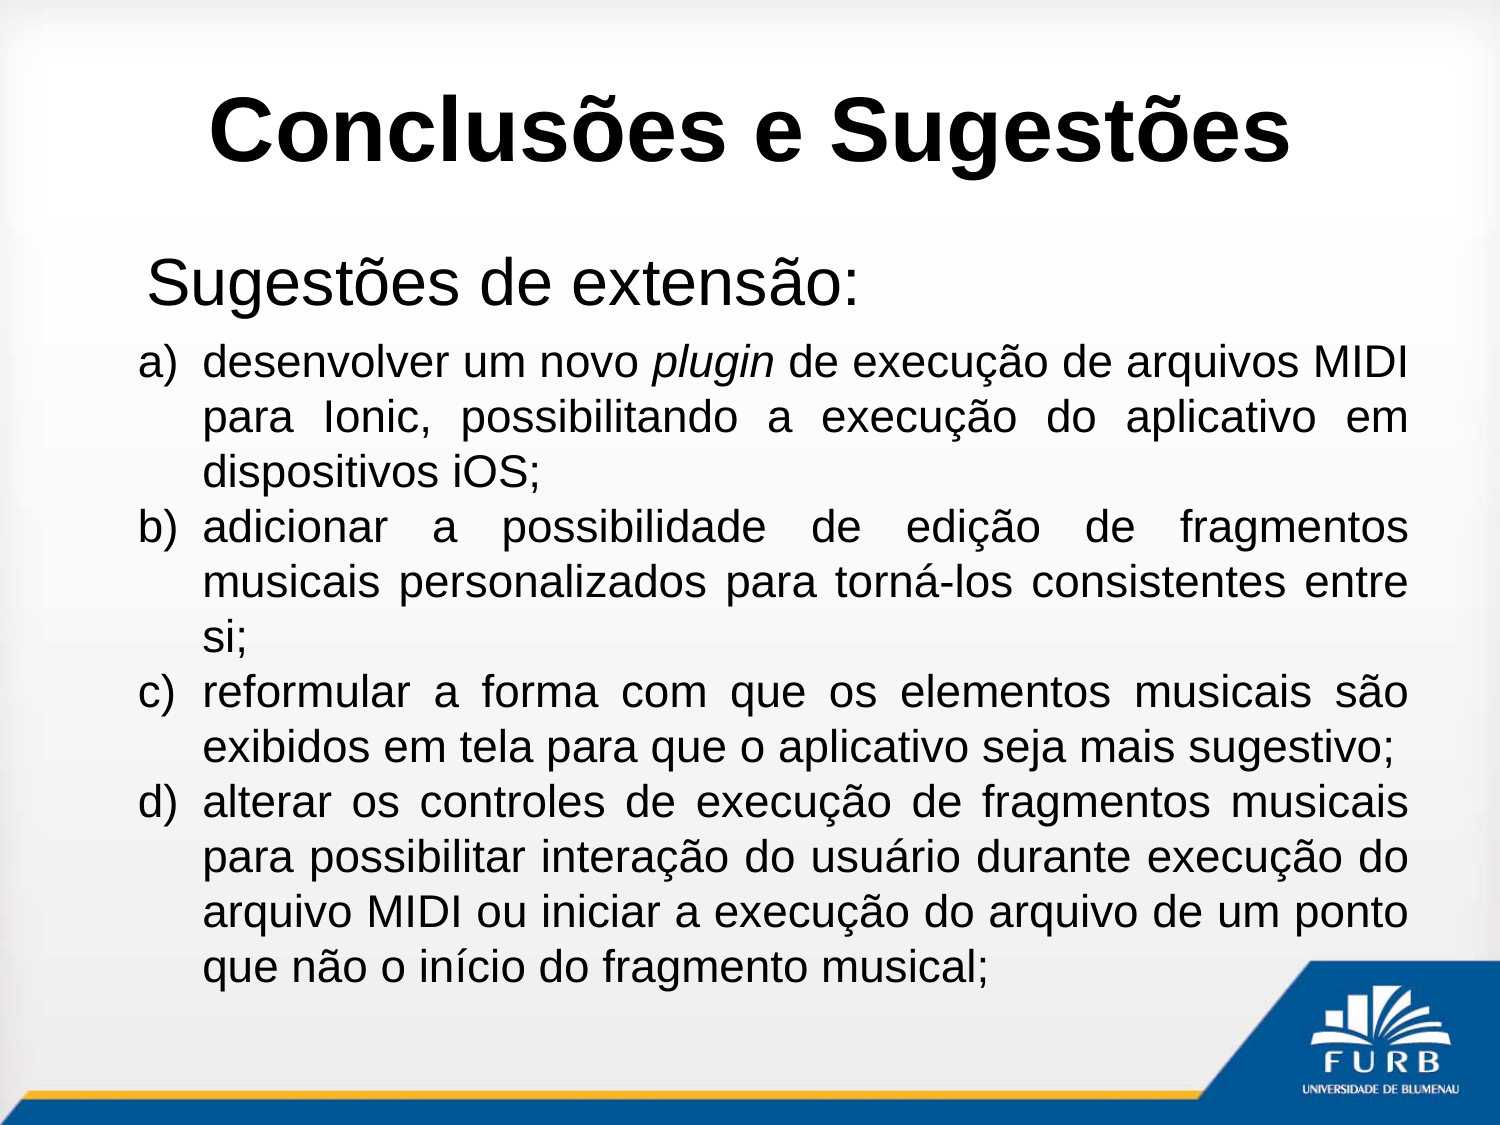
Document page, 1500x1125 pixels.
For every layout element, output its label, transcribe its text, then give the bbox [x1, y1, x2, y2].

picture [0, 0, 1500, 1125]
title Conclusões e Sugestões [76, 30, 1427, 219]
list Sugestões de extensão: desenvolver um novo plugin de execução de arquivos MIDI para Ionic, possibilitando a execução do aplicativo em dispositivos iOS; adicionar a possibilidade de edição de fragmentos musicais personalizados para torná-los consistentes entre si; reformular a forma com que os elementos musicais são exibidos em tela para que o aplicativo seja mais sugestivo; alterar os controles de execução de fragmentos musicais para possibilitar interação do usuário durante execução do arquivo MIDI ou iniciar a execução do arquivo de um ponto que não o início do fragmento musical; [75, 231, 1425, 1000]
